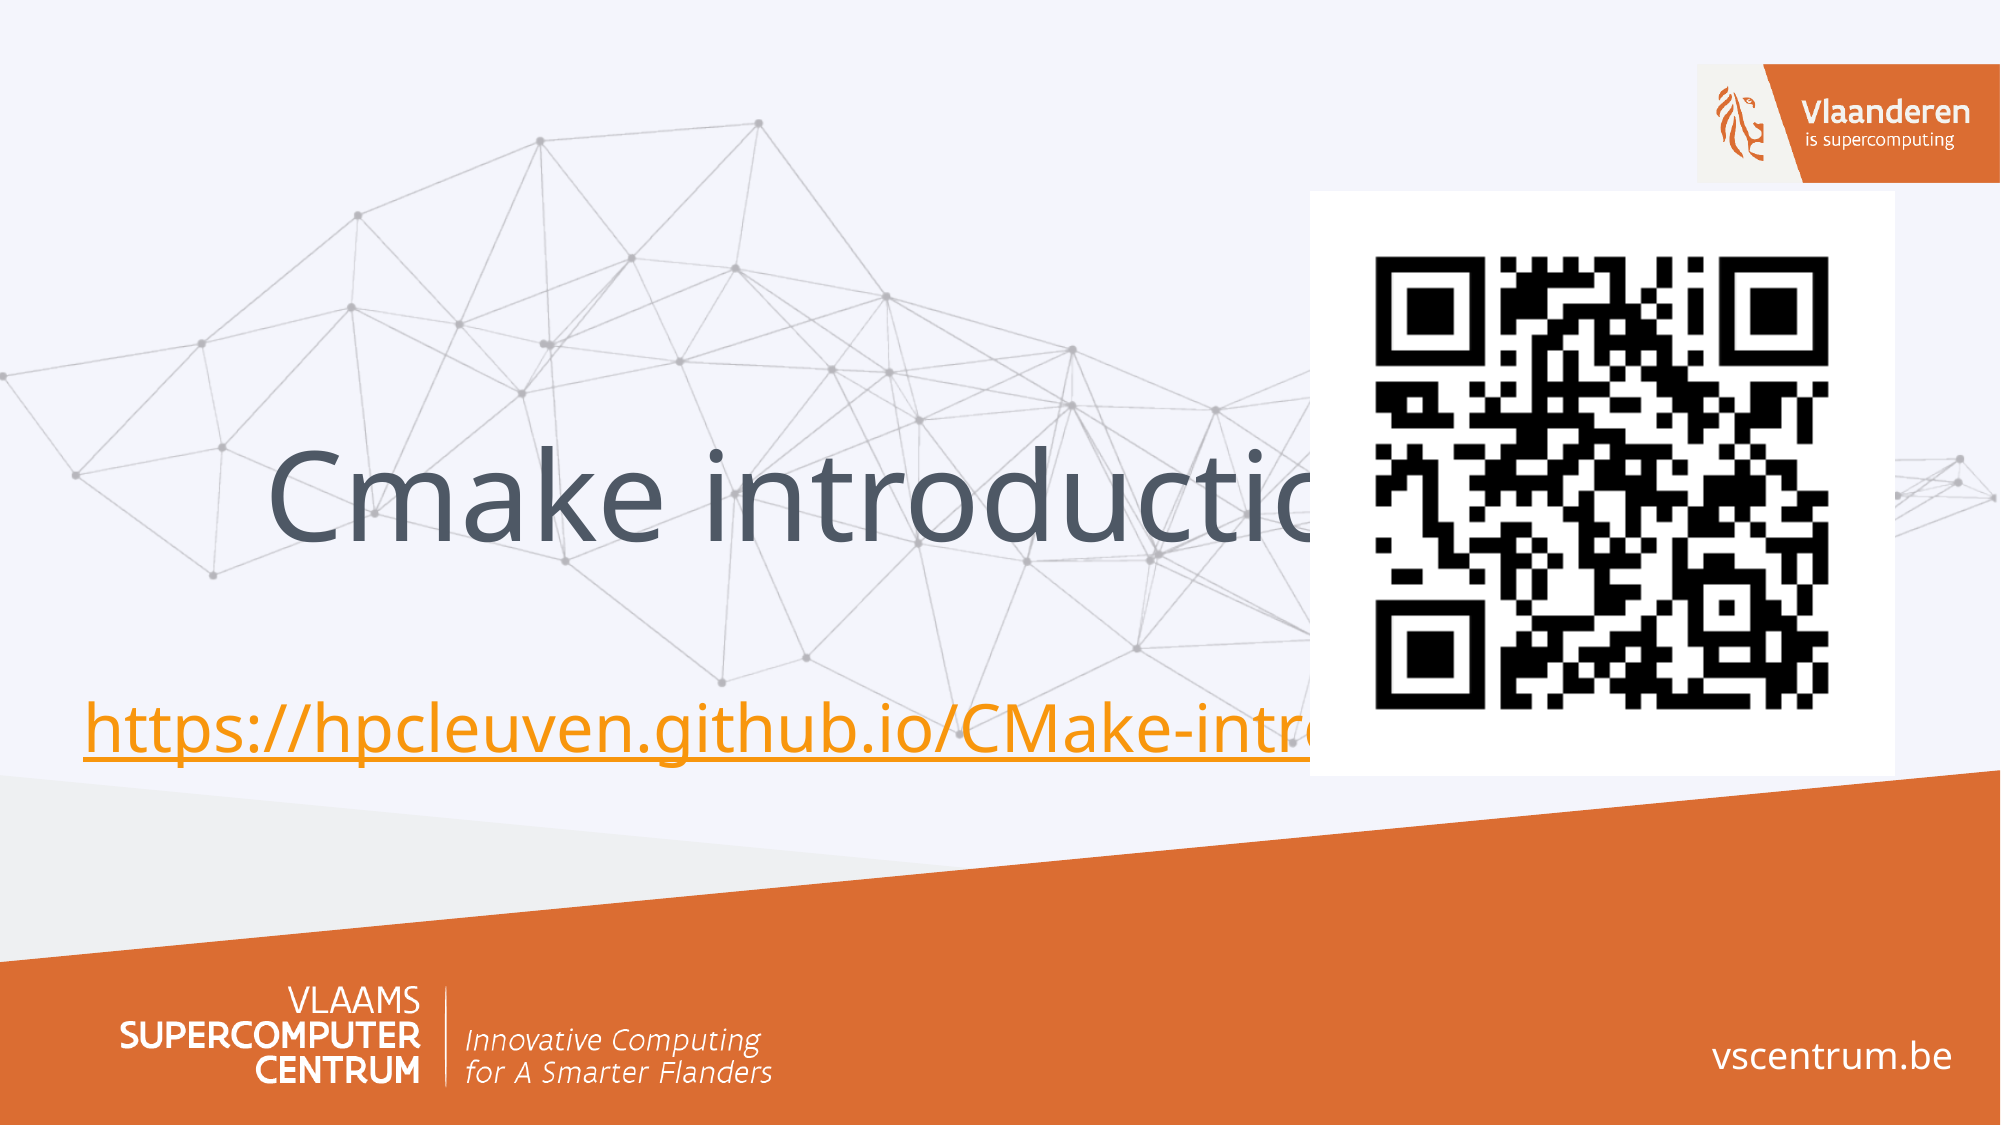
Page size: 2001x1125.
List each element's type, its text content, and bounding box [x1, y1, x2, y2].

title Cmake introduction [249, 184, 1750, 576]
text_box https://hpcleuven.github.io/CMake-intro/ [68, 678, 1659, 784]
picture [119, 979, 776, 1096]
picture [1697, 64, 2000, 119]
picture [1, 120, 1999, 776]
